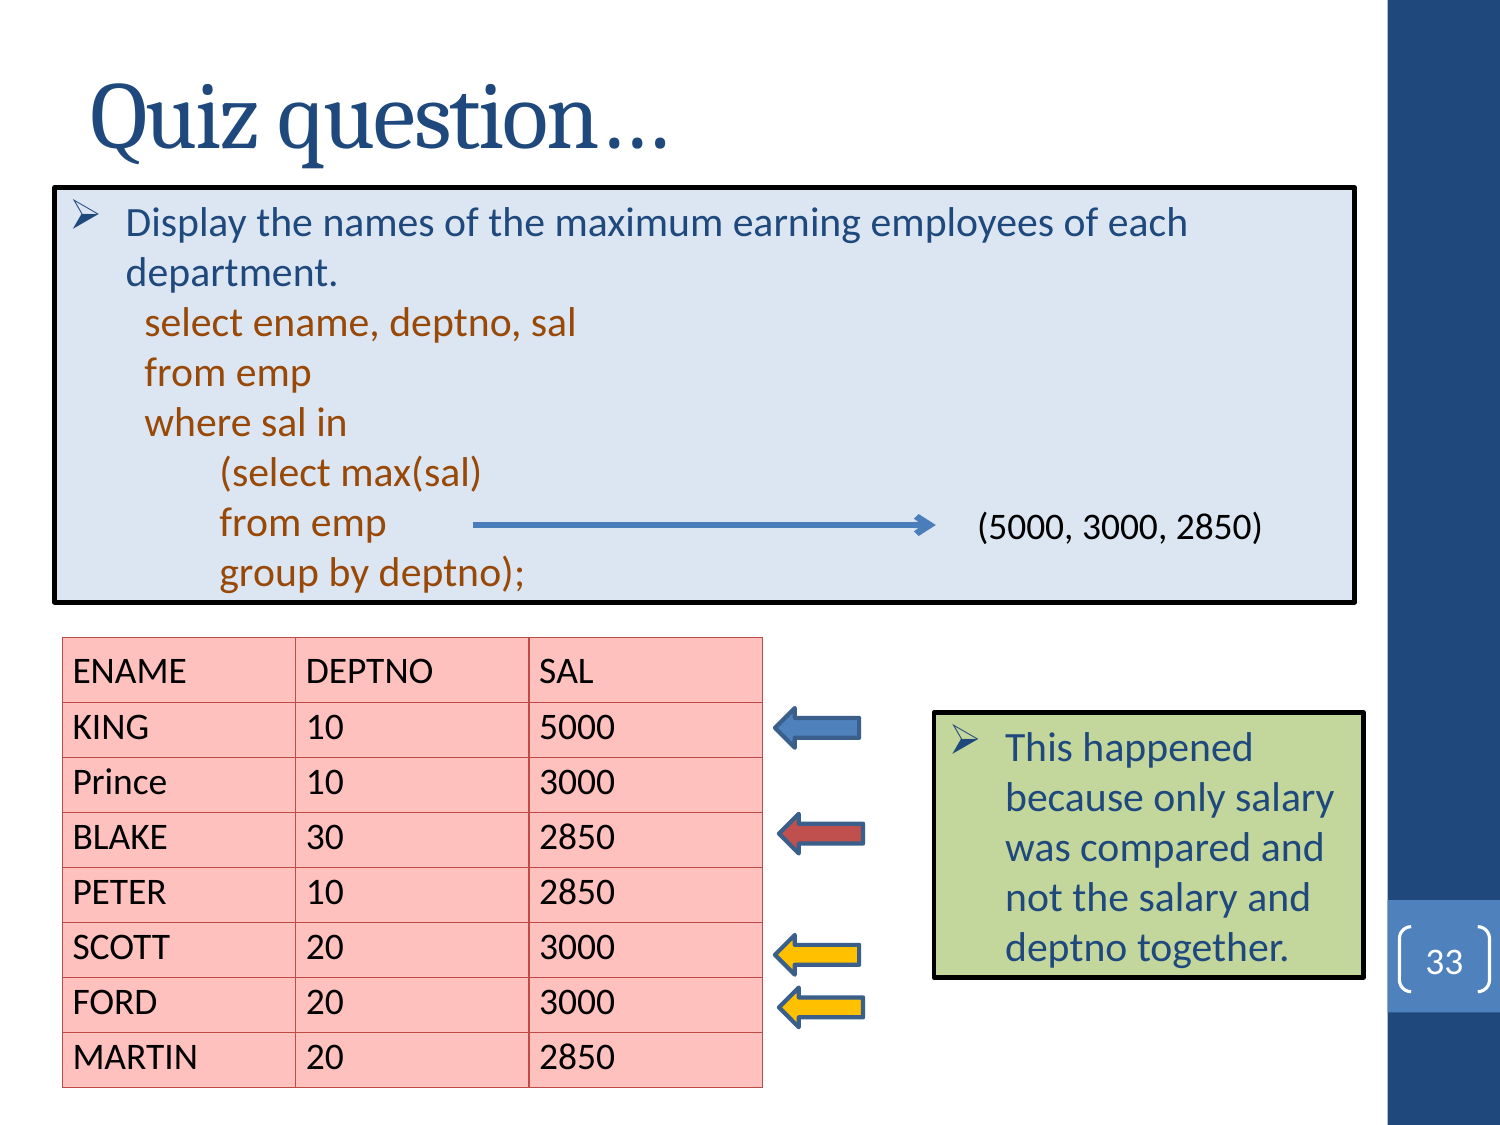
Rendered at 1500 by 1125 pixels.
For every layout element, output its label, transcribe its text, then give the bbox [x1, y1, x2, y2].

table_header SAL [530, 638, 762, 702]
table_cell SCOTT [63, 923, 295, 977]
table_cell 30 [296, 813, 528, 867]
text_box [772, 933, 862, 977]
table_header DEPTNO [296, 638, 528, 702]
text_box Display the names of the maximum earning employees of each department. select ename, deptno, sal from emp where sal in (select max(sal) from emp group by deptno); [54, 187, 1355, 603]
title Quiz question… [75, 45, 1325, 175]
text_box [776, 811, 866, 856]
table_cell KING [63, 703, 295, 757]
table_cell 20 [296, 923, 528, 977]
table_cell 2850 [530, 813, 762, 867]
table_cell 2850 [530, 868, 762, 922]
table_cell 20 [296, 1033, 528, 1087]
text_box [772, 706, 862, 750]
table_cell 20 [296, 978, 528, 1032]
text_box (5000, 3000, 2850) [962, 494, 1280, 555]
table_cell MARTIN [63, 1033, 295, 1087]
table_cell 2850 [530, 1033, 762, 1087]
table_header ENAME [63, 638, 295, 702]
table_cell 3000 [530, 978, 762, 1032]
text_box [776, 985, 866, 1030]
table_cell FORD [63, 978, 295, 1032]
table_cell 10 [296, 703, 528, 757]
table_cell BLAKE [63, 813, 295, 867]
table_cell 5000 [530, 703, 762, 757]
table_cell 3000 [530, 923, 762, 977]
table_cell 10 [296, 758, 528, 812]
table_cell PETER [63, 868, 295, 922]
table_cell 3000 [530, 758, 762, 812]
text_box This happened because only salary was compared and not the salary and deptno together. [933, 712, 1364, 978]
table_cell 10 [296, 868, 528, 922]
table_cell Prince [63, 758, 295, 812]
slide_number 33 [1397, 925, 1492, 994]
